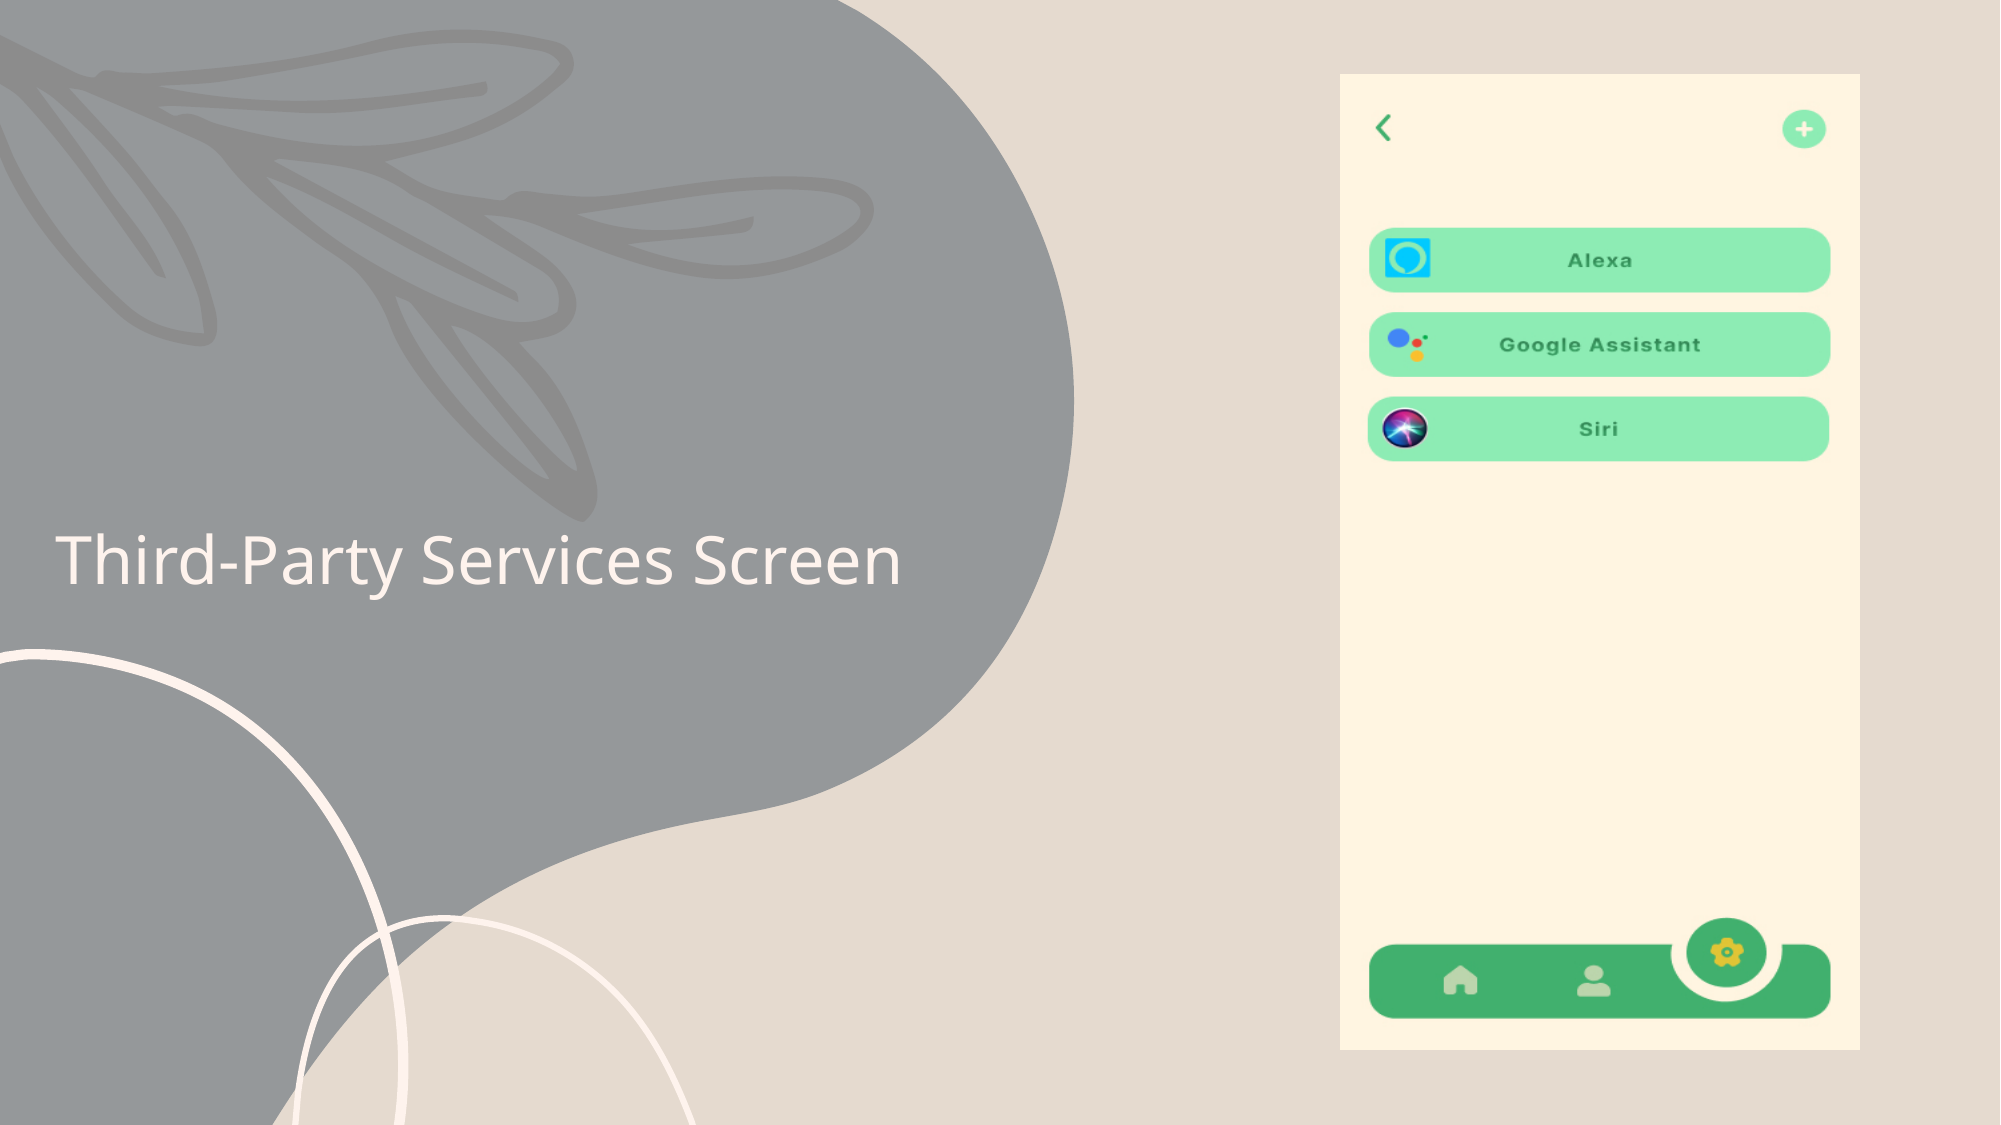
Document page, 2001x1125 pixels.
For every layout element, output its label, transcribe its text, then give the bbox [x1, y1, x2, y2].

picture [1340, 74, 1860, 1050]
title Third-Party Services Screen [40, 149, 1010, 975]
